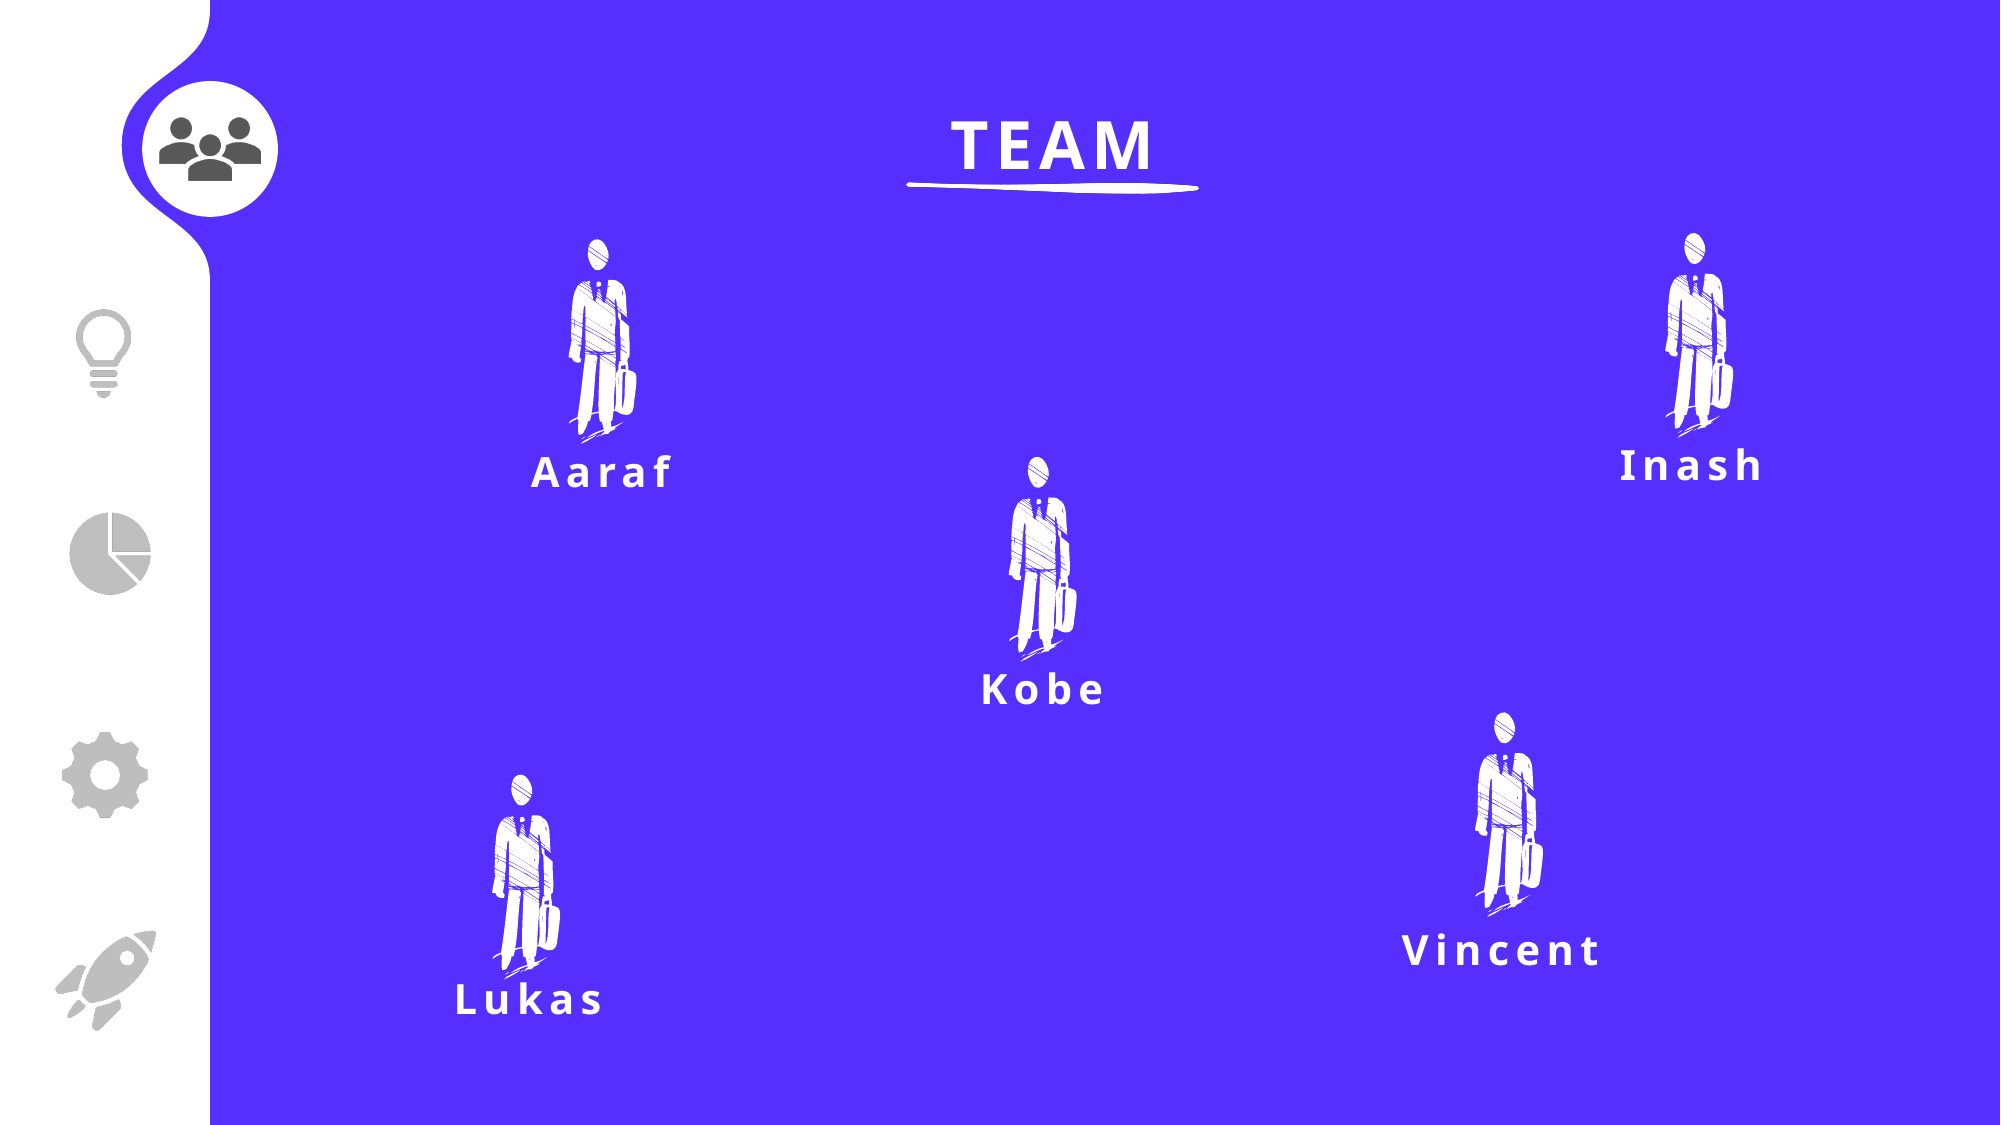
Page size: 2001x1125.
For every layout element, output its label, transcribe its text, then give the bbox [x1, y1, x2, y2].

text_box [142, 80, 278, 217]
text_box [509, 236, 691, 504]
picture [45, 715, 165, 835]
picture [52, 303, 154, 404]
picture [59, 502, 161, 605]
picture [906, 178, 1199, 198]
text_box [956, 453, 1127, 721]
text_box [0, 0, 211, 1125]
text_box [1376, 709, 1624, 983]
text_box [431, 771, 624, 1031]
picture [45, 86, 161, 203]
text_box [1599, 230, 1782, 497]
text_box TEAM [935, 95, 1170, 179]
picture [45, 921, 165, 1040]
